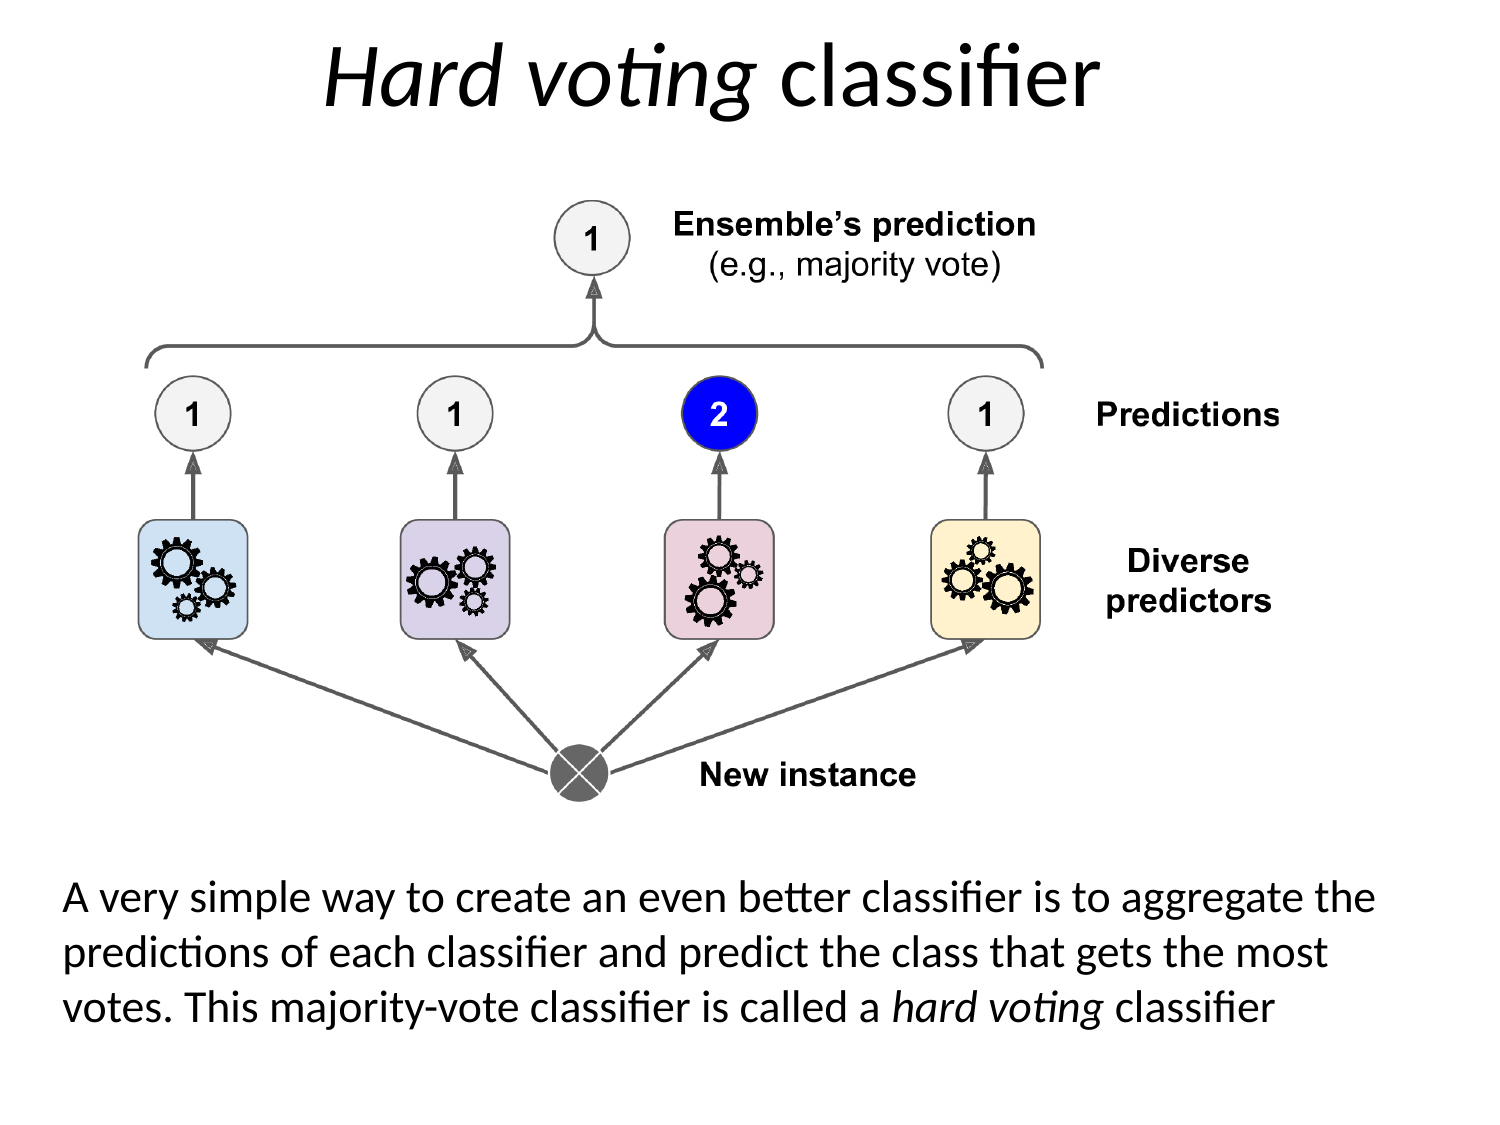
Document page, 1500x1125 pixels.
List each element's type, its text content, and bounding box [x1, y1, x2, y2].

picture [137, 199, 1279, 802]
list A very simple way to create an even better classifier is to aggregate the predictions of each classifier and predict the class that gets the most votes. This majority-vote classifier is called a hard voting classifier [62, 866, 1438, 1034]
title Hard voting classifier [322, 14, 1178, 129]
